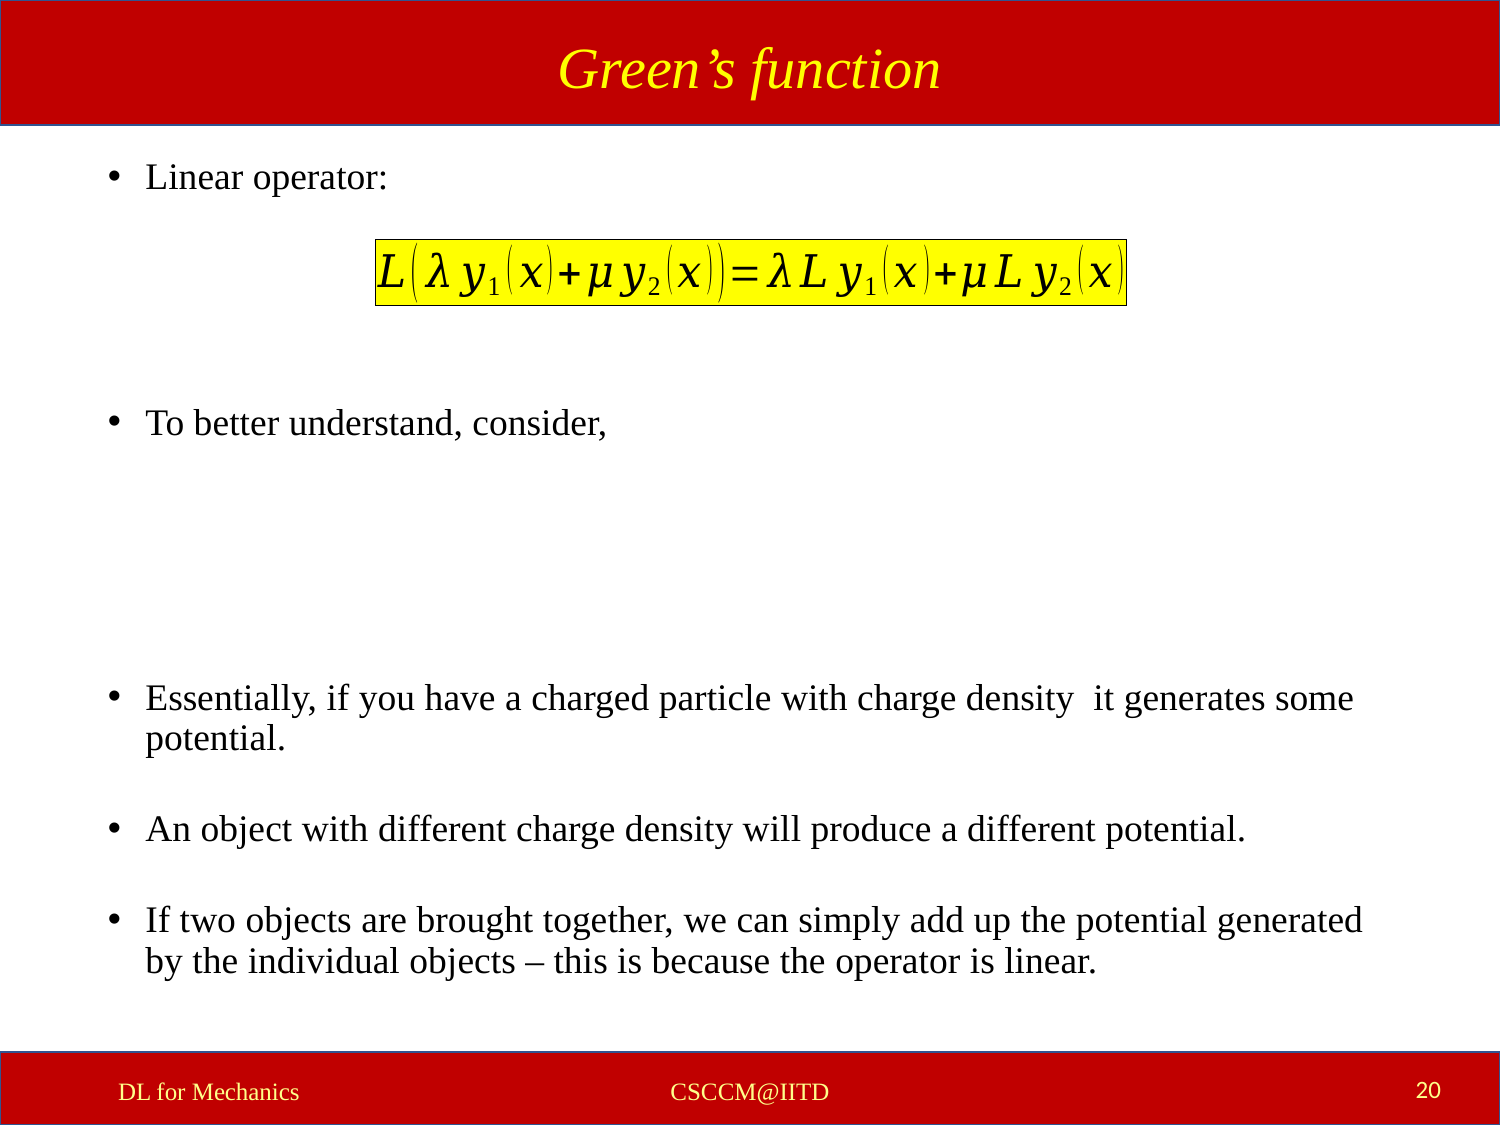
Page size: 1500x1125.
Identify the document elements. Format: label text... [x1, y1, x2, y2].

slide_number 20 [1337, 1058, 1457, 1119]
footer CSCCM@IITD [496, 1060, 1004, 1121]
slide_number DL for Mechanics [103, 1060, 441, 1121]
text_box Green’s function [0, 22, 1500, 108]
